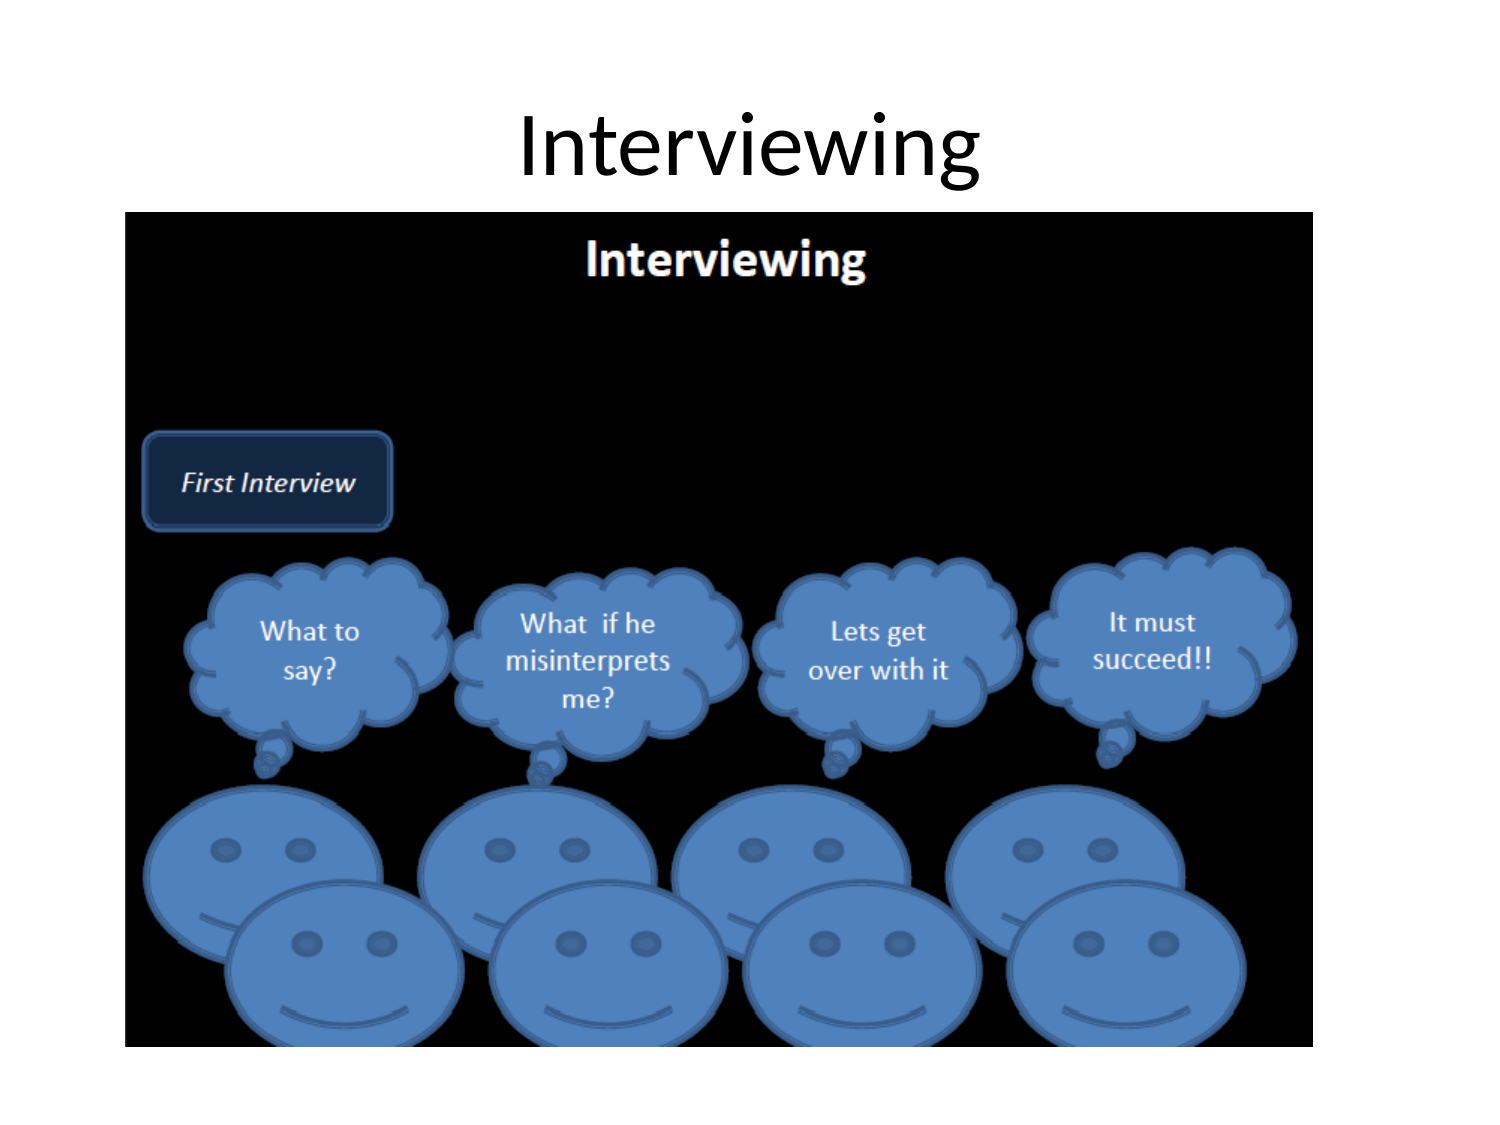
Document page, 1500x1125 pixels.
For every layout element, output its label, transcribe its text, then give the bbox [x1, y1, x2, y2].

title Interviewing [75, 45, 1425, 233]
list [124, 212, 1313, 1047]
